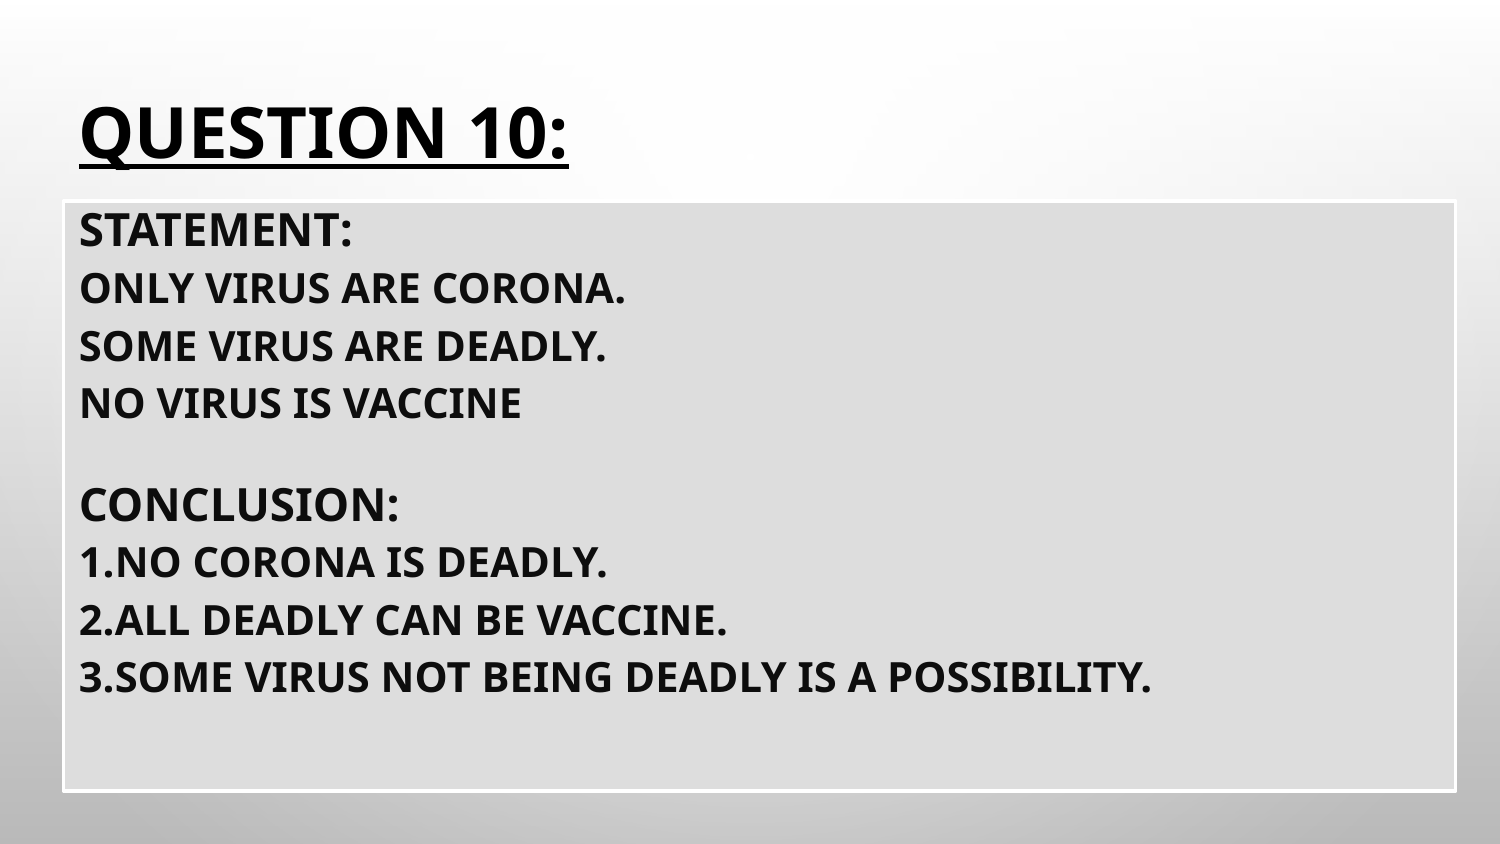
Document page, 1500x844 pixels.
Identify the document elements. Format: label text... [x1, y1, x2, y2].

list STATEMENT: Only Virus are Corona. Some Virus are Deadly. No Virus is Vaccine CONCLUSION: 1.No Corona is Deadly. 2.All Deadly can be Vaccine. 3.Some Virus not being deadly is a possibility. [62, 199, 1457, 793]
title Question 10: [63, 75, 1437, 188]
picture [0, 0, 1500, 844]
